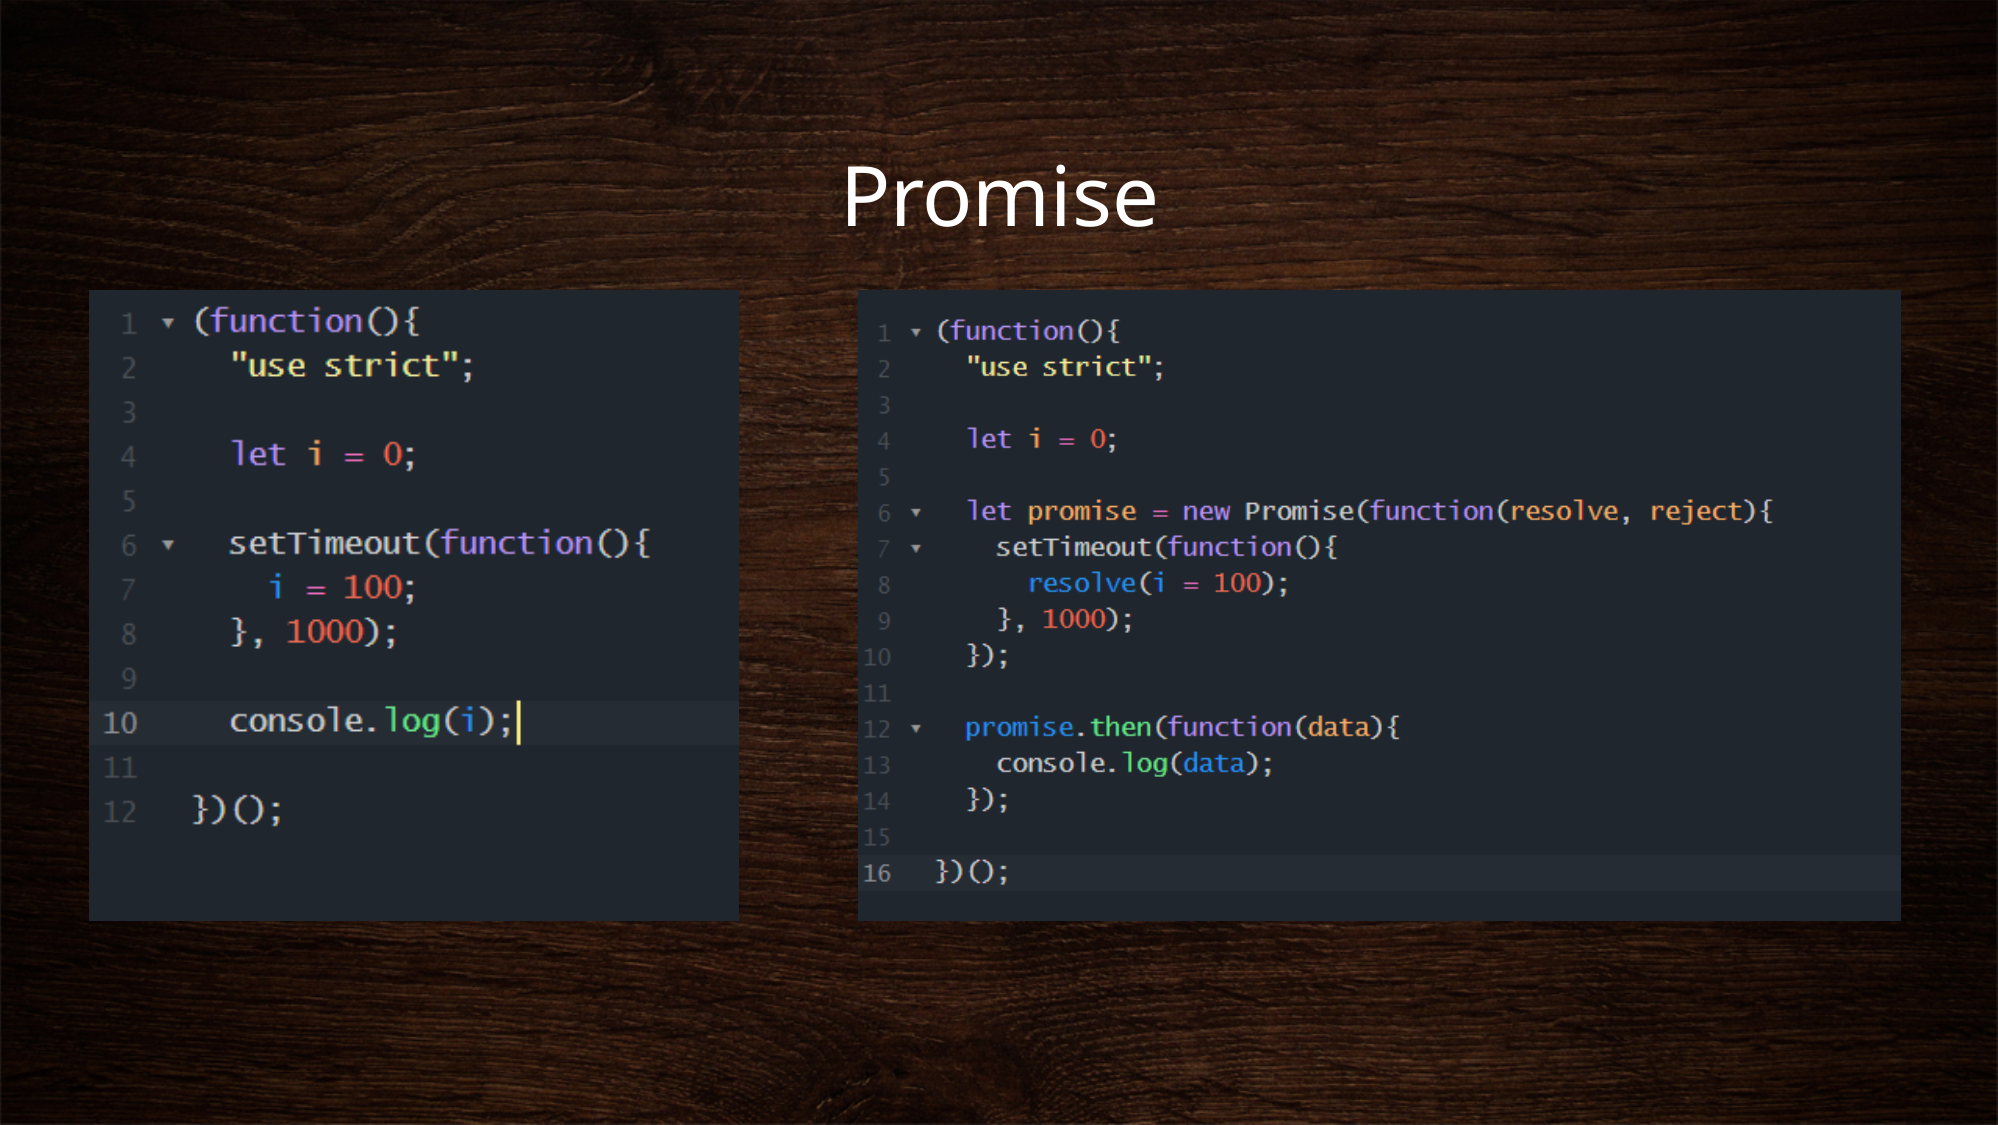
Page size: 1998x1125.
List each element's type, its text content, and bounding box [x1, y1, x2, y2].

title Promise [211, 61, 1788, 251]
picture [0, 0, 1998, 1125]
